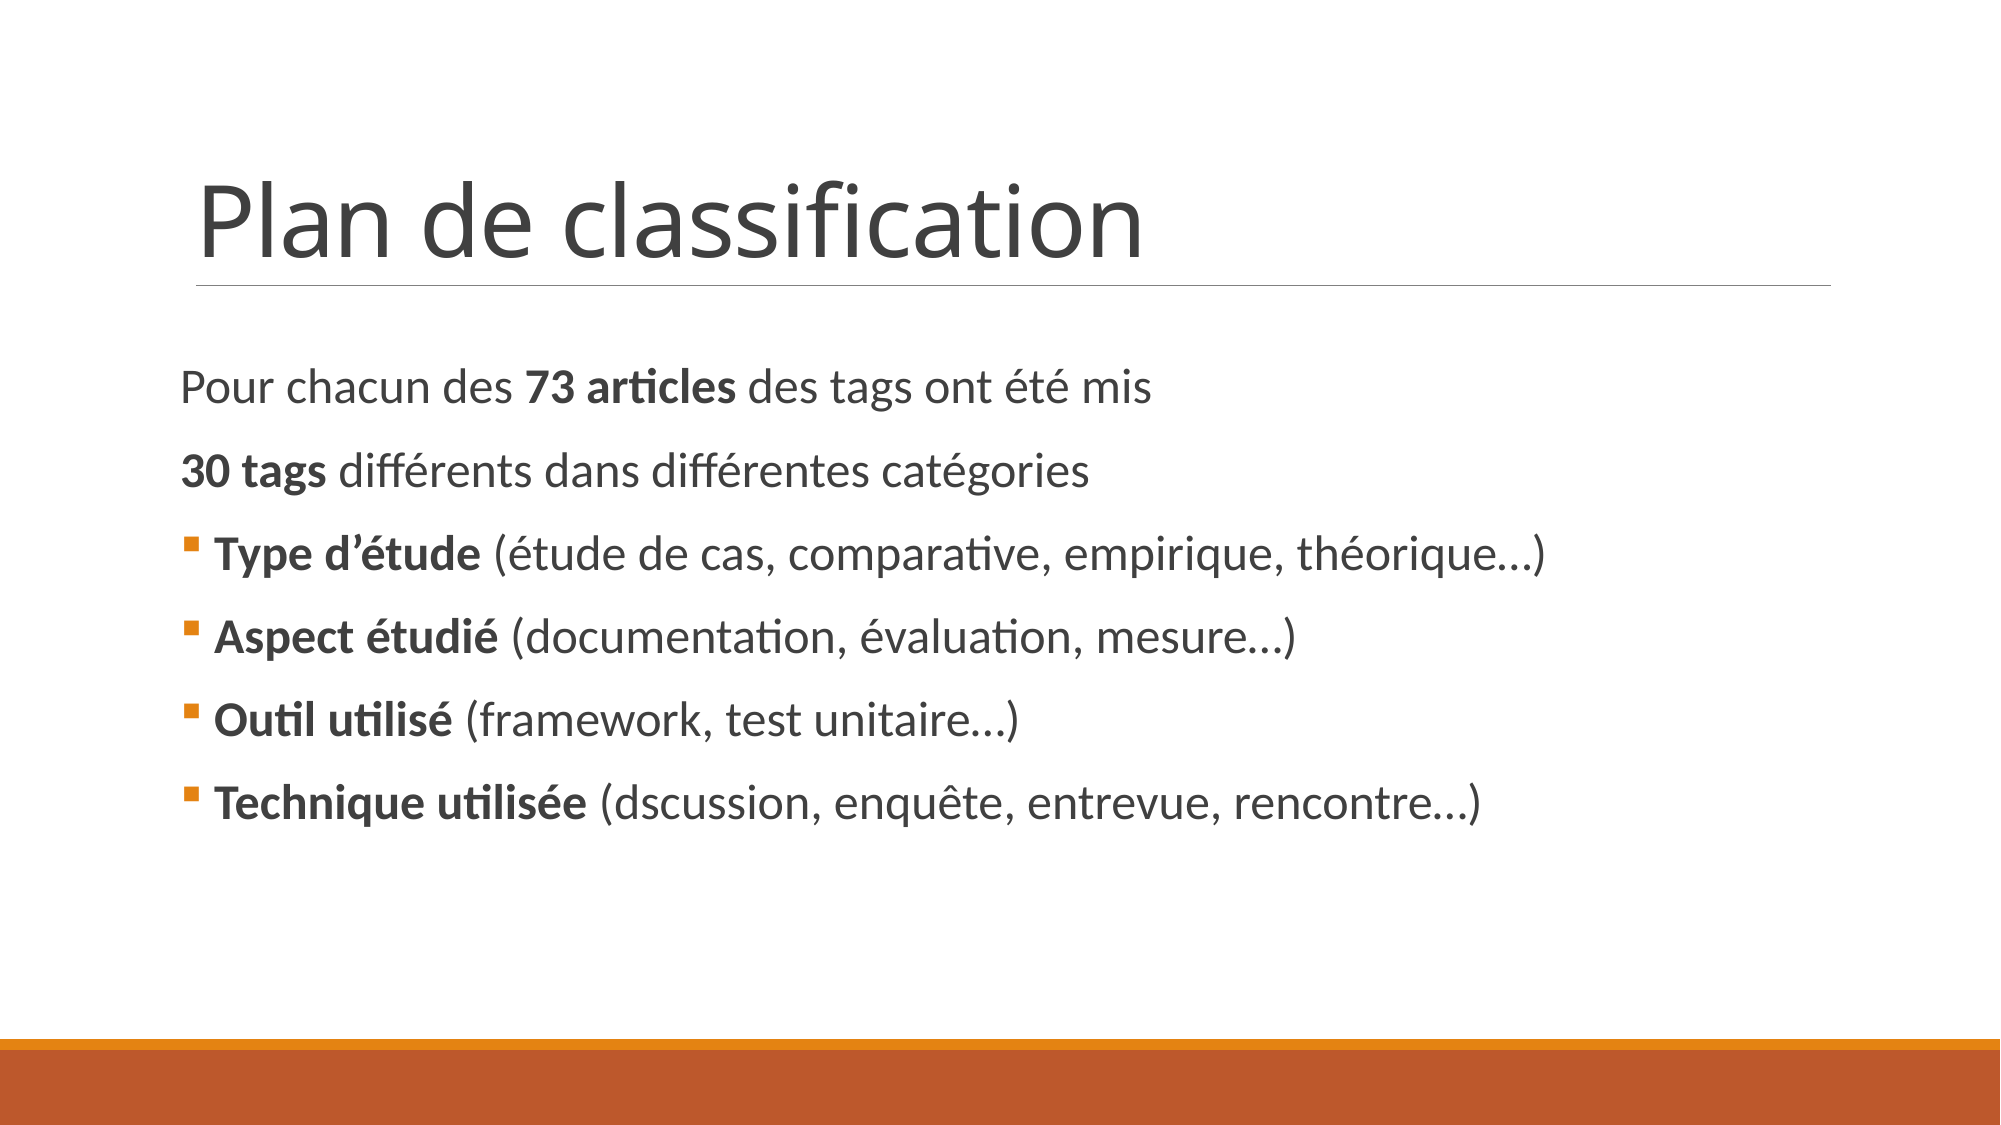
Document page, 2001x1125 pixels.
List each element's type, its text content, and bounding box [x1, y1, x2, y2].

list Pour chacun des 73 articles des tags ont été mis 30 tags différents dans différentes catégories Type d’étude (étude de cas, comparative, empirique, théorique…) Aspect étudié (documentation, évaluation, mesure…) Outil utilisé (framework, test unitaire…) Technique utilisée (dscussion, enquête, entrevue, rencontre…) [180, 302, 1830, 963]
title Plan de classification [180, 47, 1830, 285]
